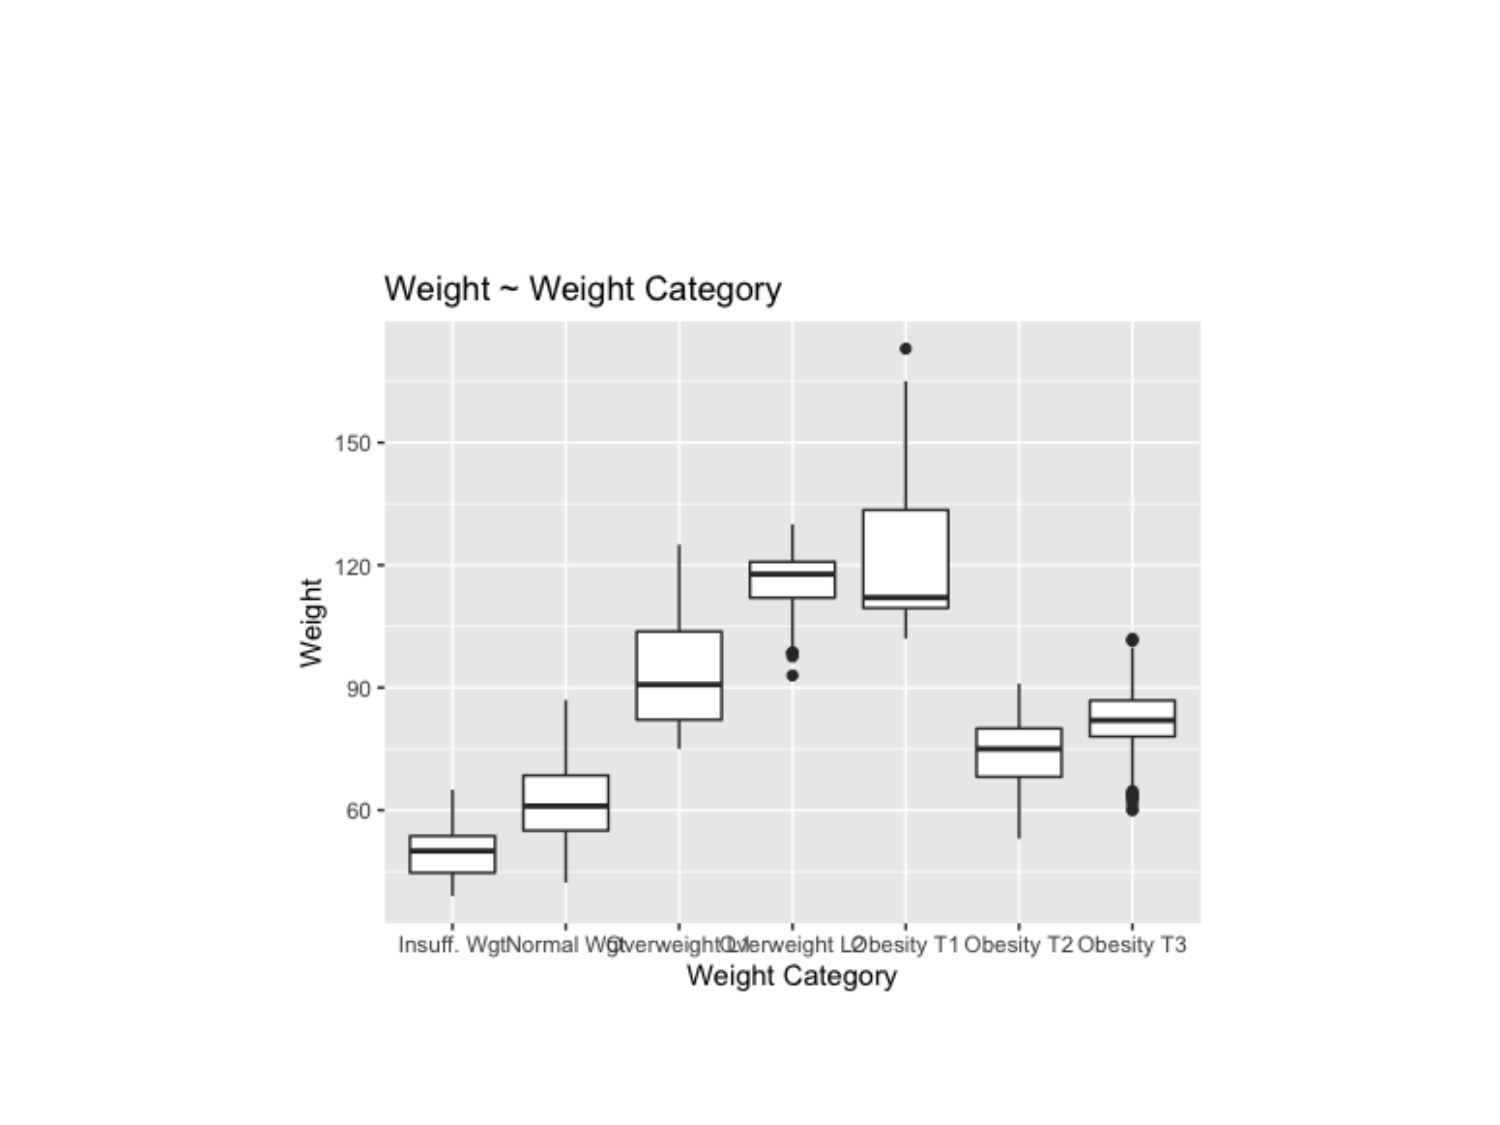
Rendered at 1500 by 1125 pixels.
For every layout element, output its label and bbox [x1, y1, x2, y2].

picture [287, 262, 1215, 1005]
